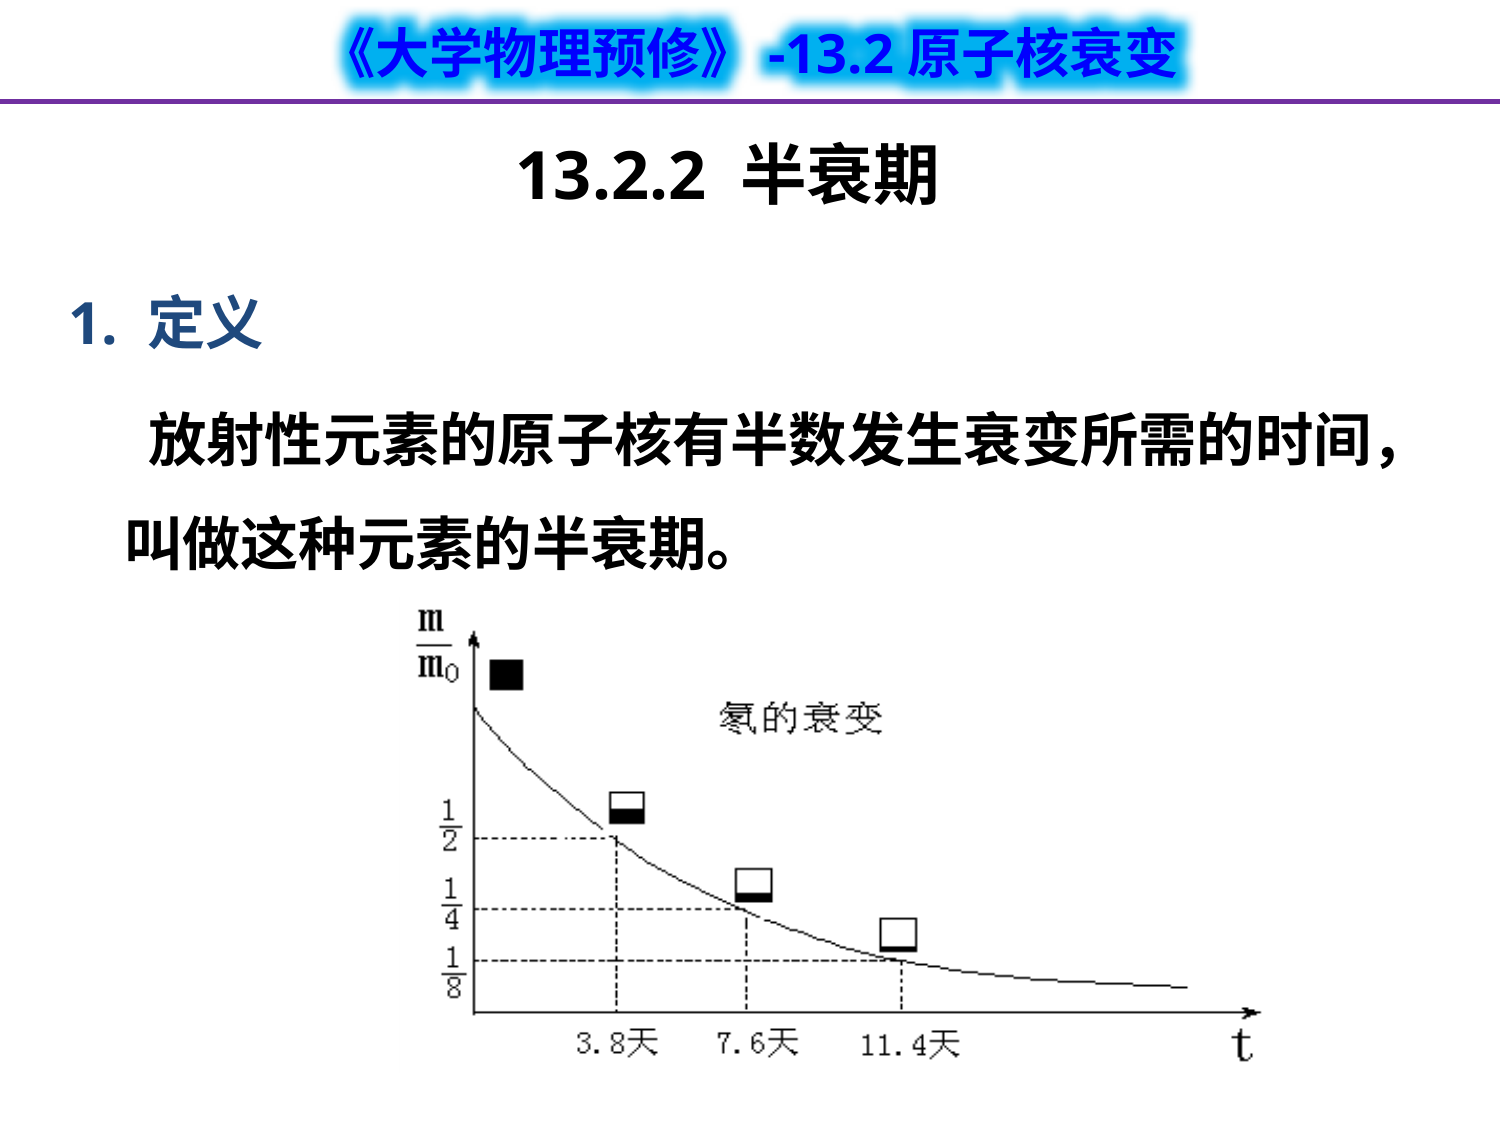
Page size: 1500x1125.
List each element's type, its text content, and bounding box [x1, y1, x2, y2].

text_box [398, 597, 1274, 1073]
list 1. 定义 放射性元素的原子核有半数发生衰变所需的时间，叫做这种元素的半衰期。 [53, 243, 1479, 598]
title 13.2.2 半衰期 [53, 101, 1404, 243]
